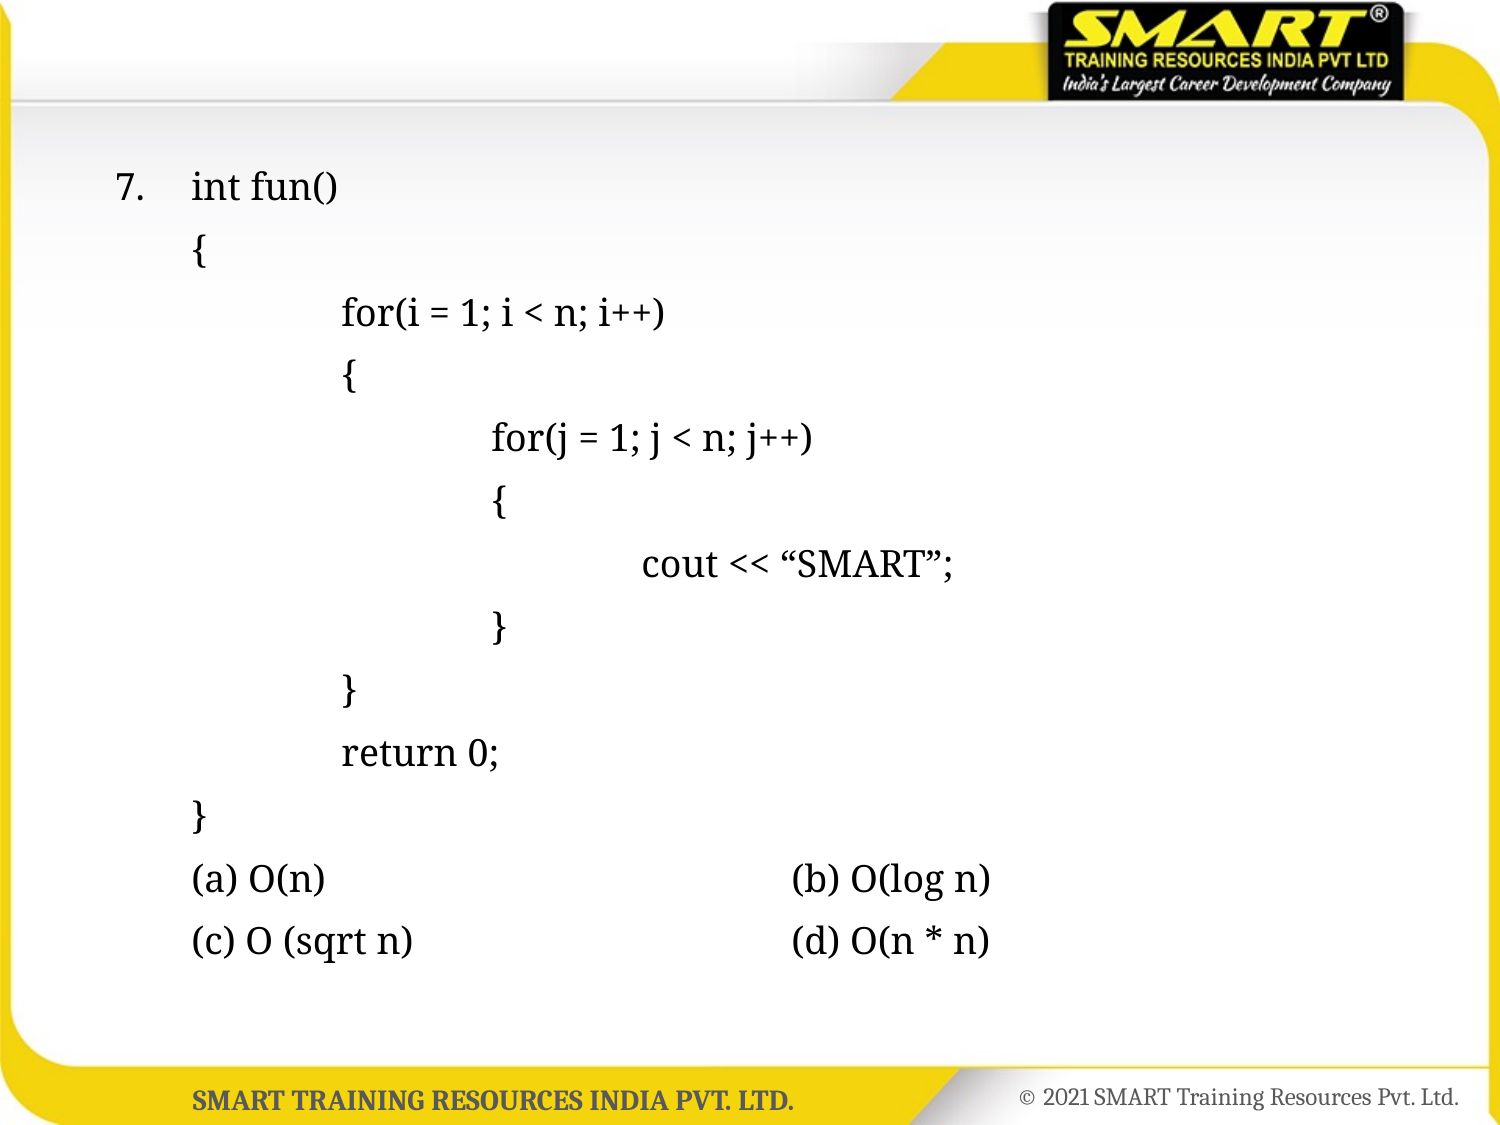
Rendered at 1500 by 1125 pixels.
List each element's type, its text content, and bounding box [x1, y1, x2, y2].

picture [0, 0, 1500, 1125]
text_box 7. int fun() { for(i = 1; i < n; i++) { for(j = 1; j < n; j++) { cout << “SMART”; } } return 0; } (a) O(n) (b) O(log n) (c) O (sqrt n) (d) O(n * n) [99, 149, 1425, 1033]
